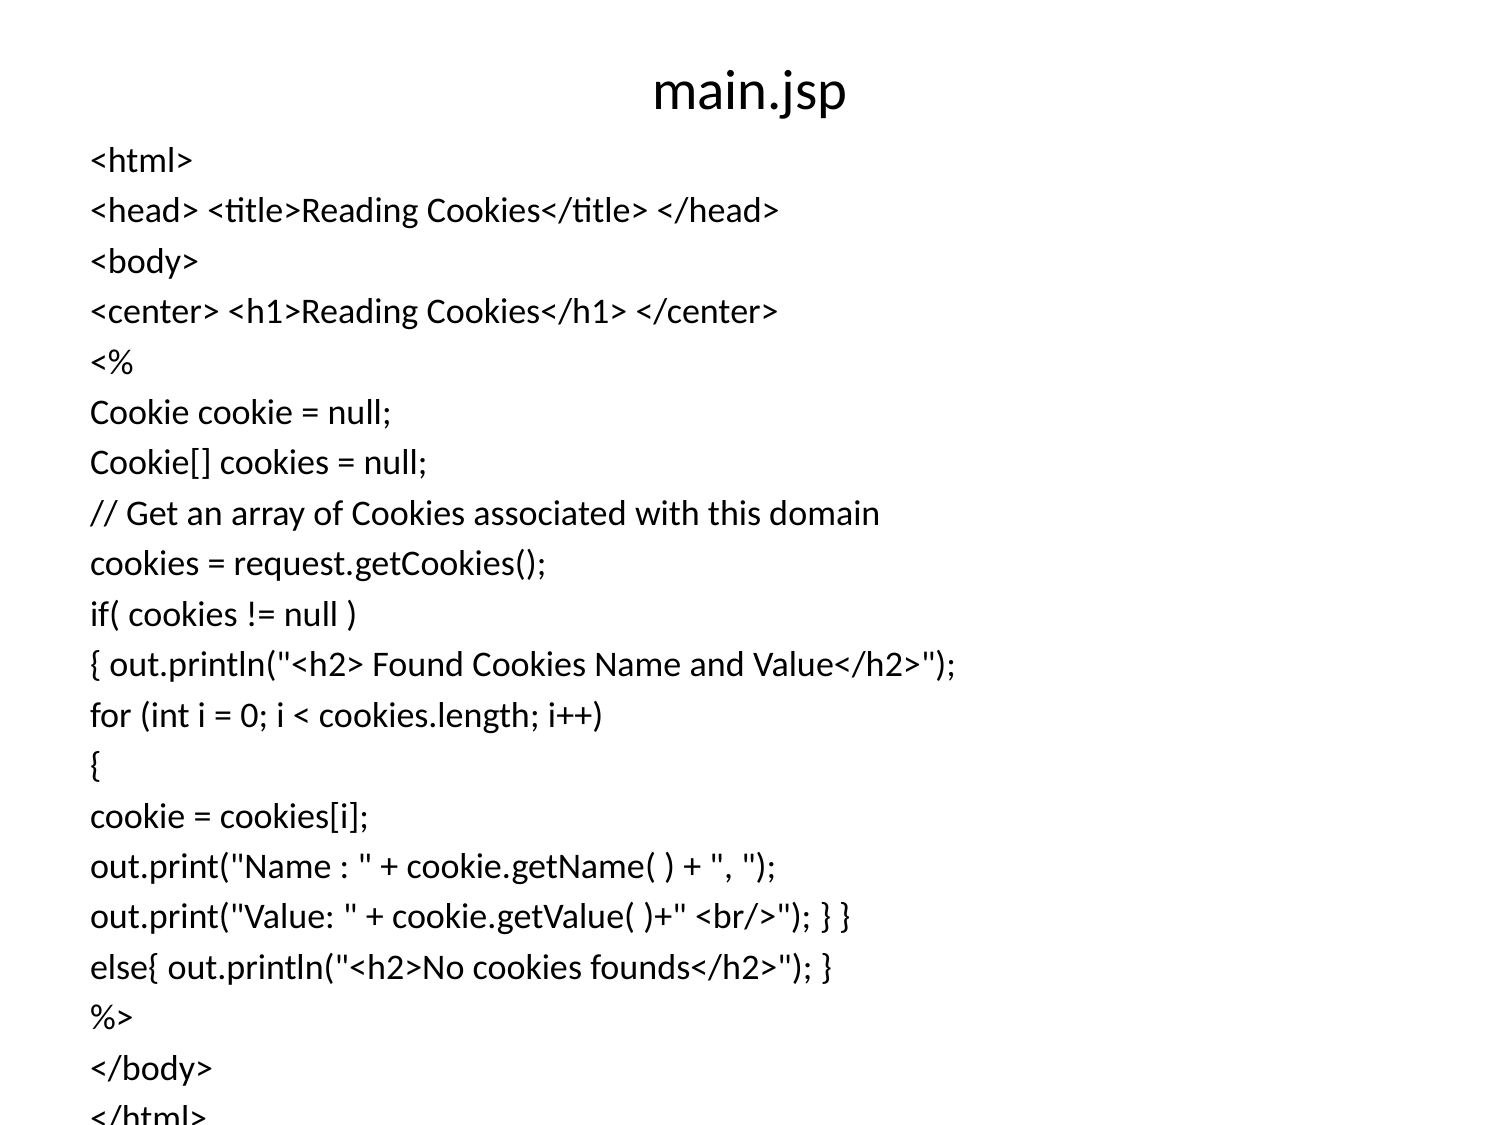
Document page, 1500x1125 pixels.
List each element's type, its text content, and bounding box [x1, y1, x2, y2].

list <html> <head> <title>Reading Cookies</title> </head> <body> <center> <h1>Reading Cookies</h1> </center> <% Cookie cookie = null; Cookie[] cookies = null; // Get an array of Cookies associated with this domain cookies = request.getCookies(); if( cookies != null ) { out.println("<h2> Found Cookies Name and Value</h2>"); for (int i = 0; i < cookies.length; i++) { cookie = cookies[i]; out.print("Name : " + cookie.getName( ) + ", "); out.print("Value: " + cookie.getValue( )+" <br/>"); } } else{ out.println("<h2>No cookies founds</h2>"); } %> </body> </html> [75, 128, 1425, 1125]
title main.jsp [75, 45, 1425, 128]
